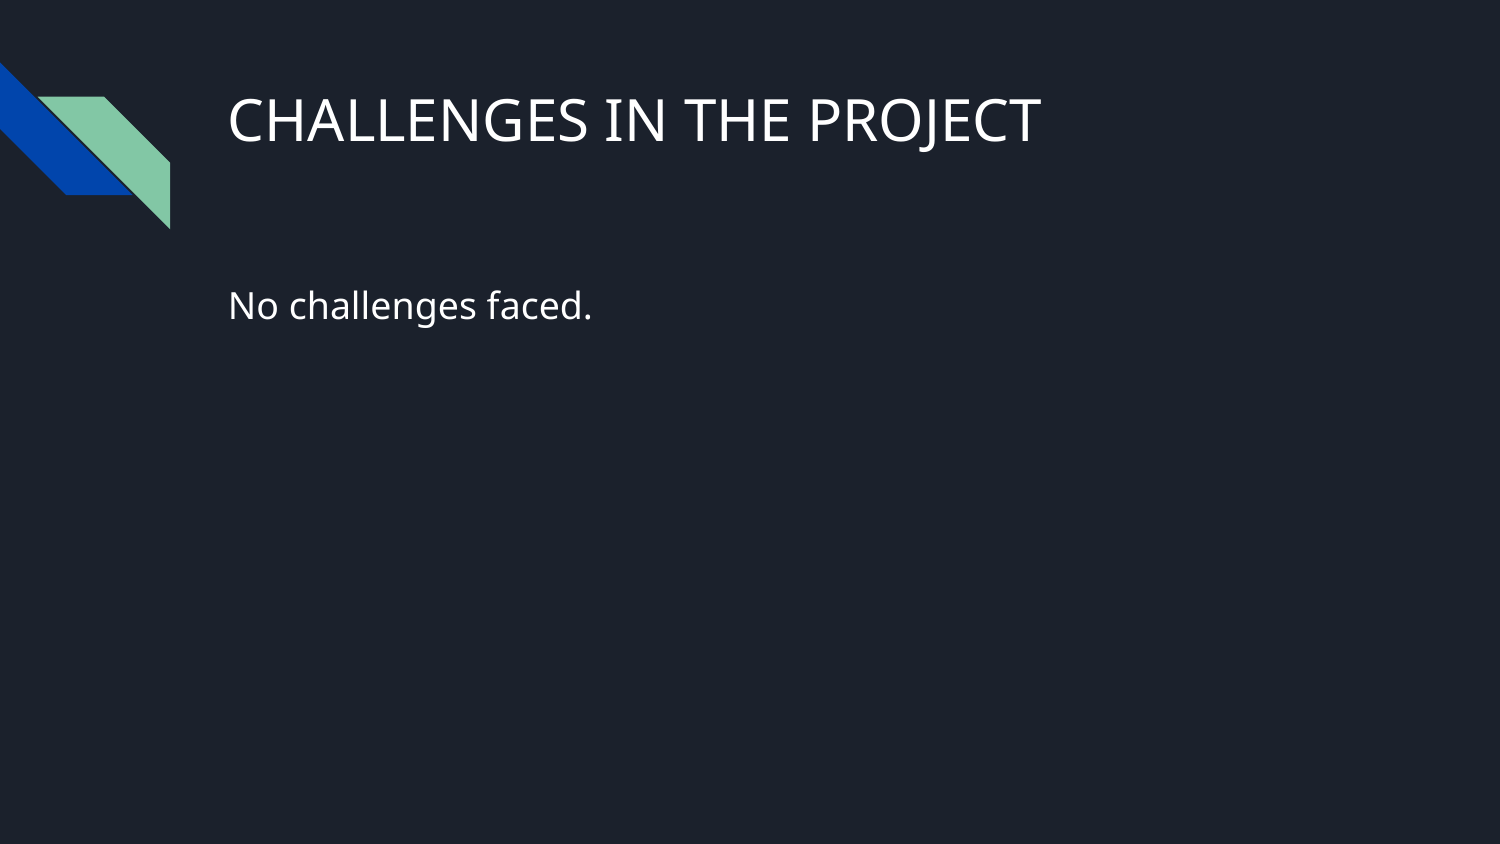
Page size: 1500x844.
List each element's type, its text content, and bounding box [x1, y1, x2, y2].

title CHALLENGES IN THE PROJECT [212, 64, 1368, 215]
list No challenges faced. [212, 257, 1368, 735]
